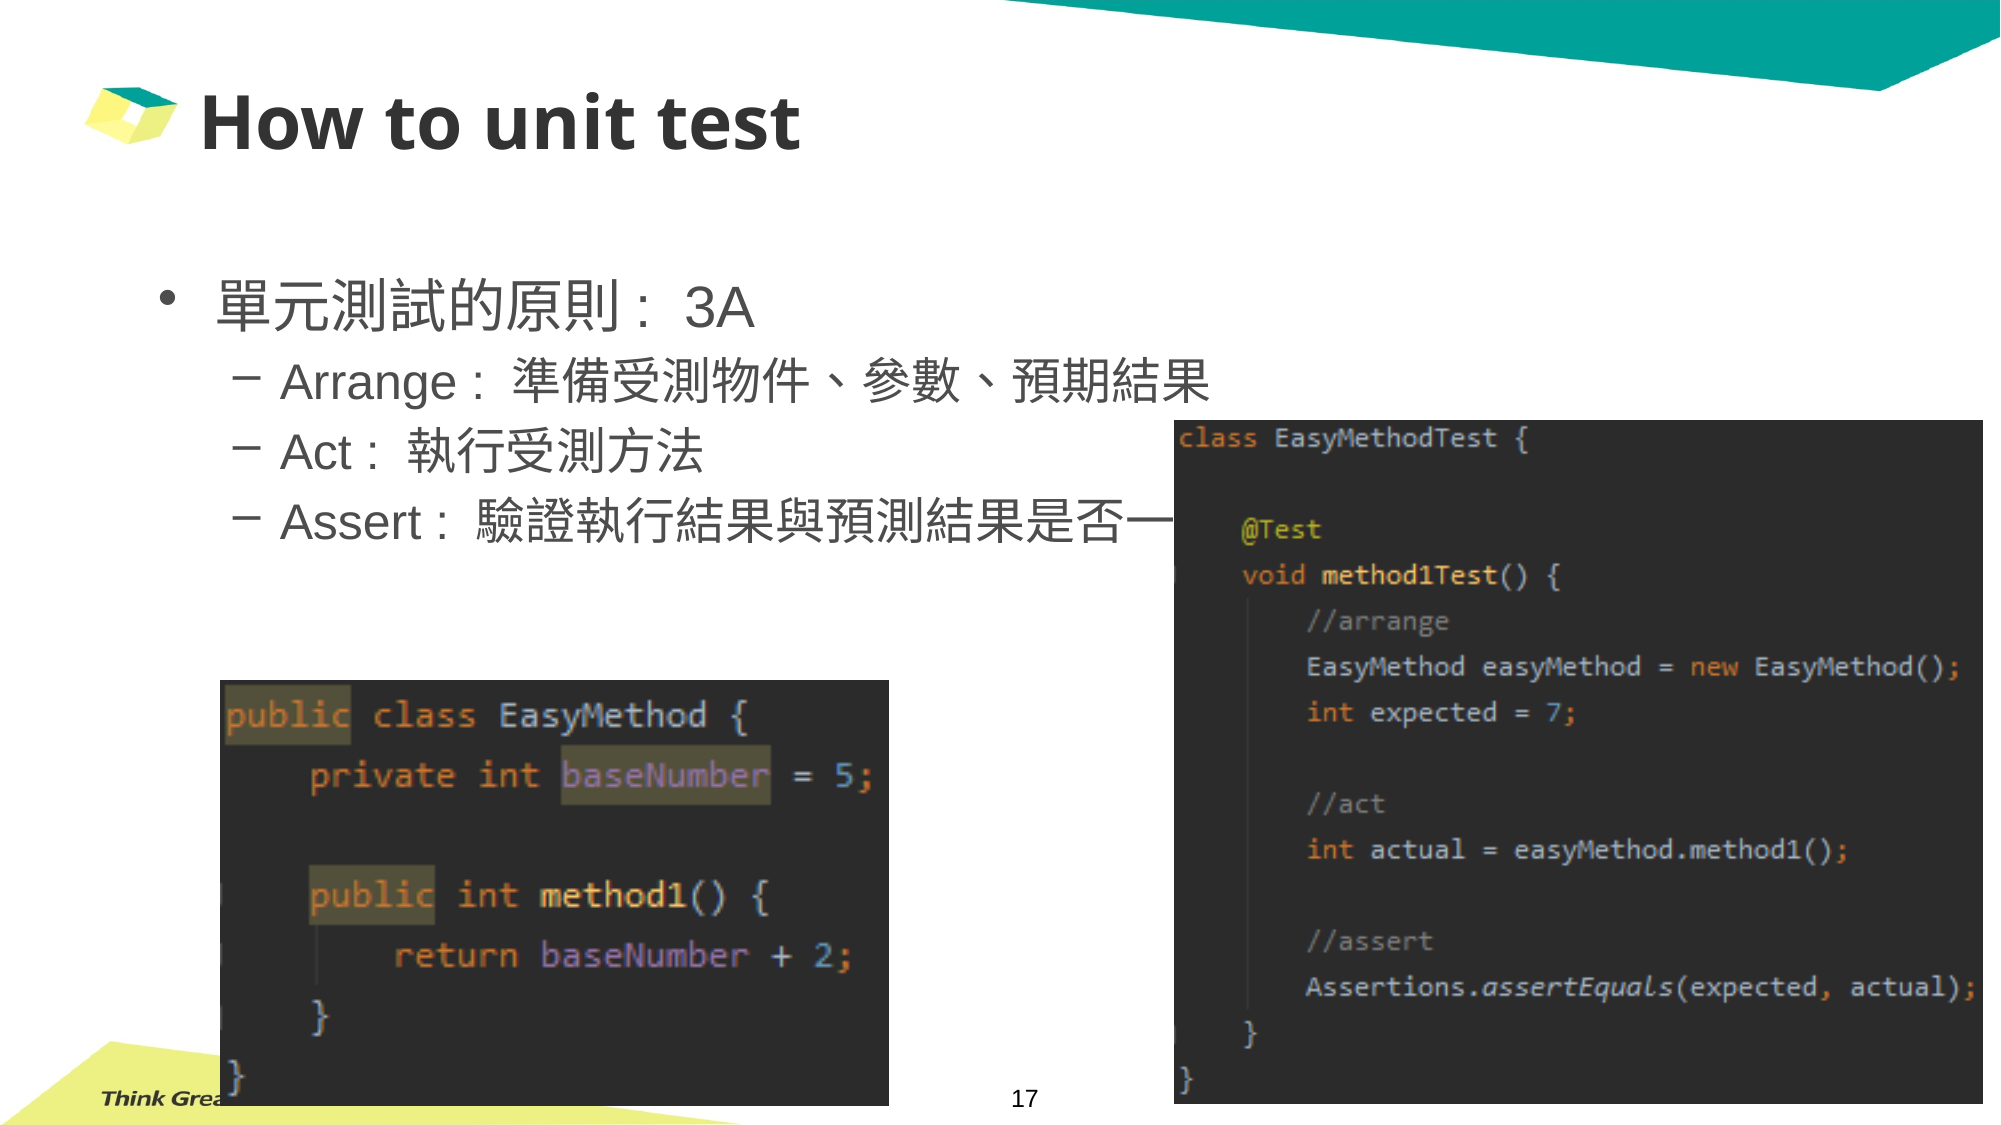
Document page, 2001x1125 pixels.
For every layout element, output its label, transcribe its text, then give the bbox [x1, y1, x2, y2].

title How to unit test [183, 67, 1900, 174]
picture [0, 0, 2000, 1125]
slide_number 17 [966, 1074, 1084, 1125]
list 單元測試的原則: 3A Arrange : 準備受測物件、參數、預期結果 Act : 執行受測方法 Assert : 驗證執行結果與預測結果是否一致 [142, 261, 1910, 1035]
